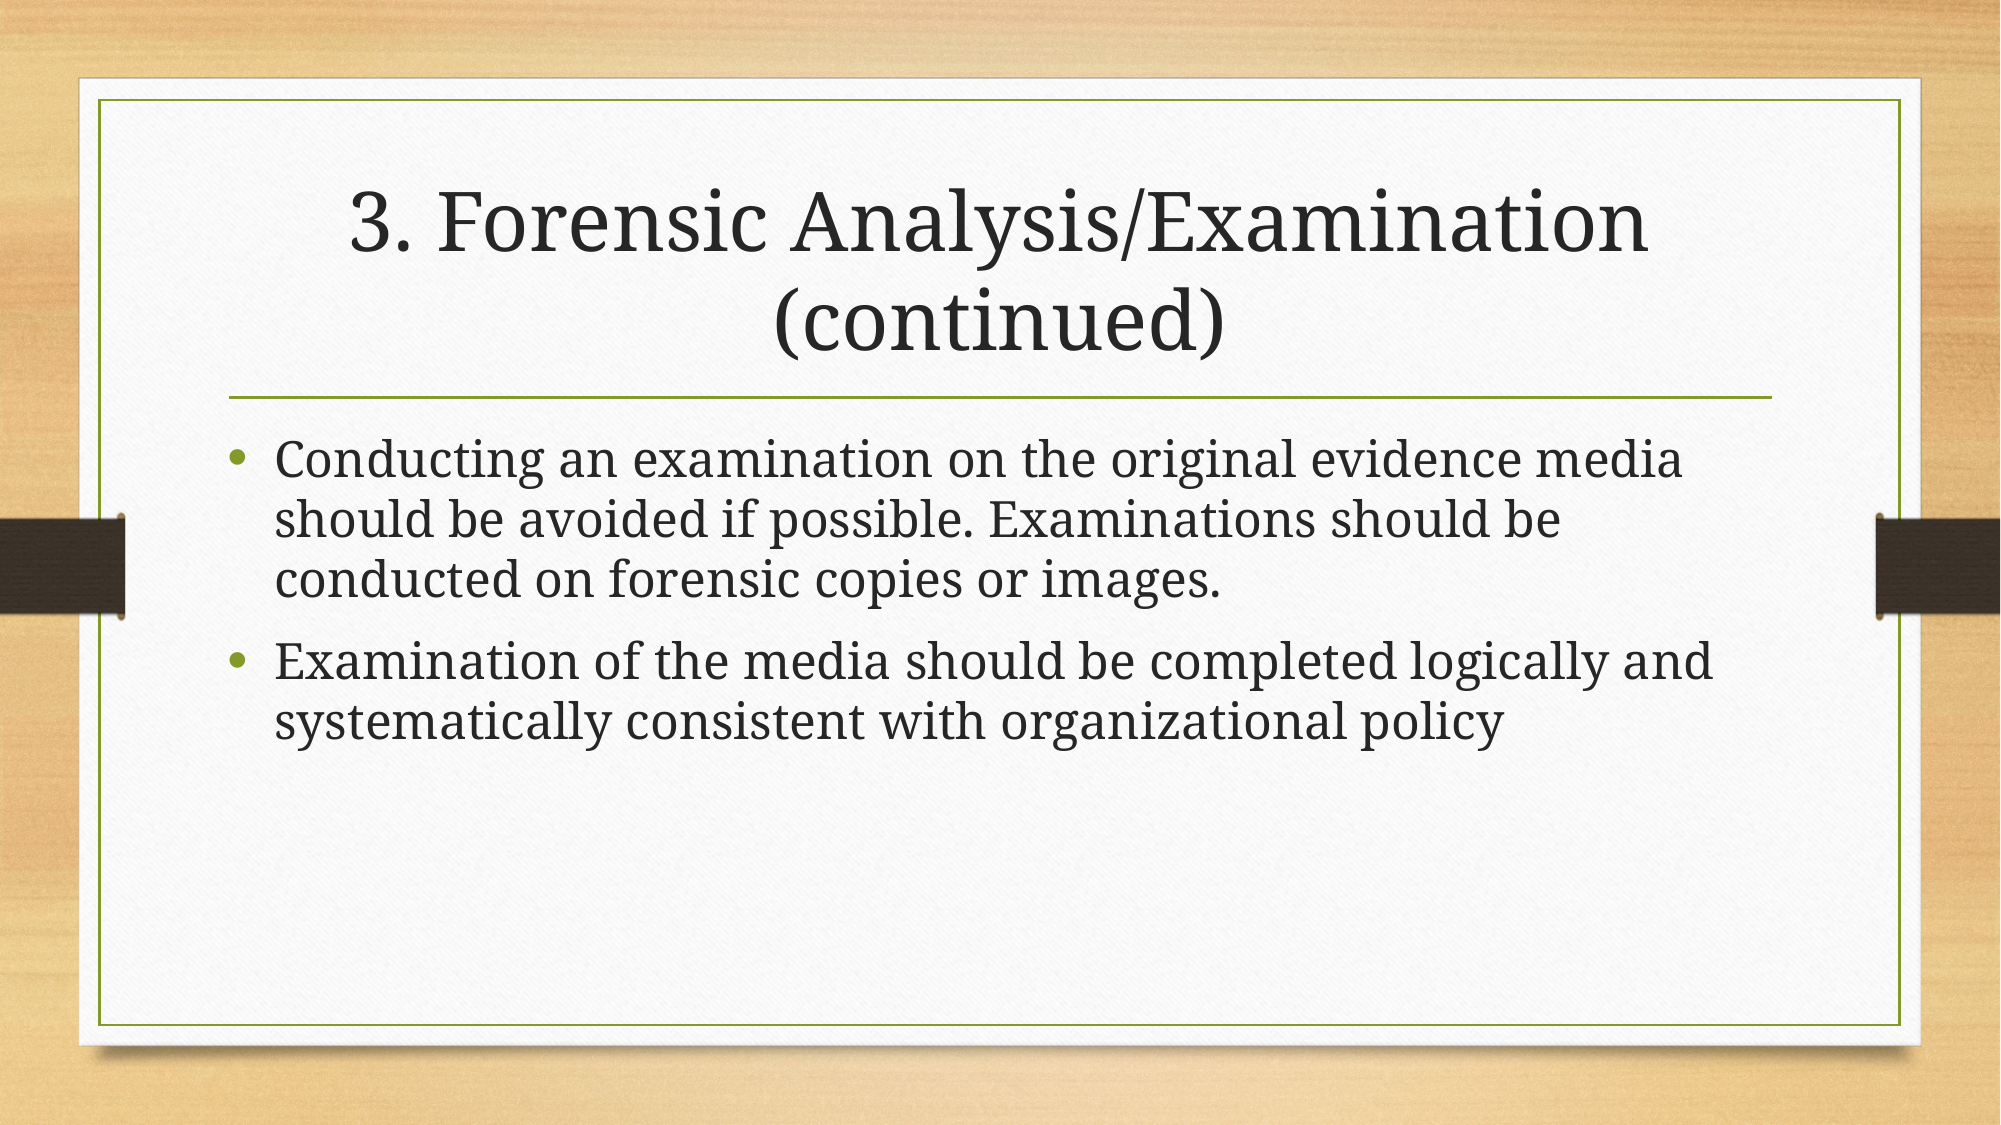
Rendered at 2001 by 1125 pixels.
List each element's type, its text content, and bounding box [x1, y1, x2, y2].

picture [0, 0, 2001, 1125]
title 3. Forensic Analysis/Examination (continued) [212, 161, 1788, 375]
list Conducting an examination on the original evidence media should be avoided if possible. Examinations should be conducted on forensic copies or images. Examination of the media should be completed logically and systematically consistent with organizational policy [212, 419, 1788, 964]
